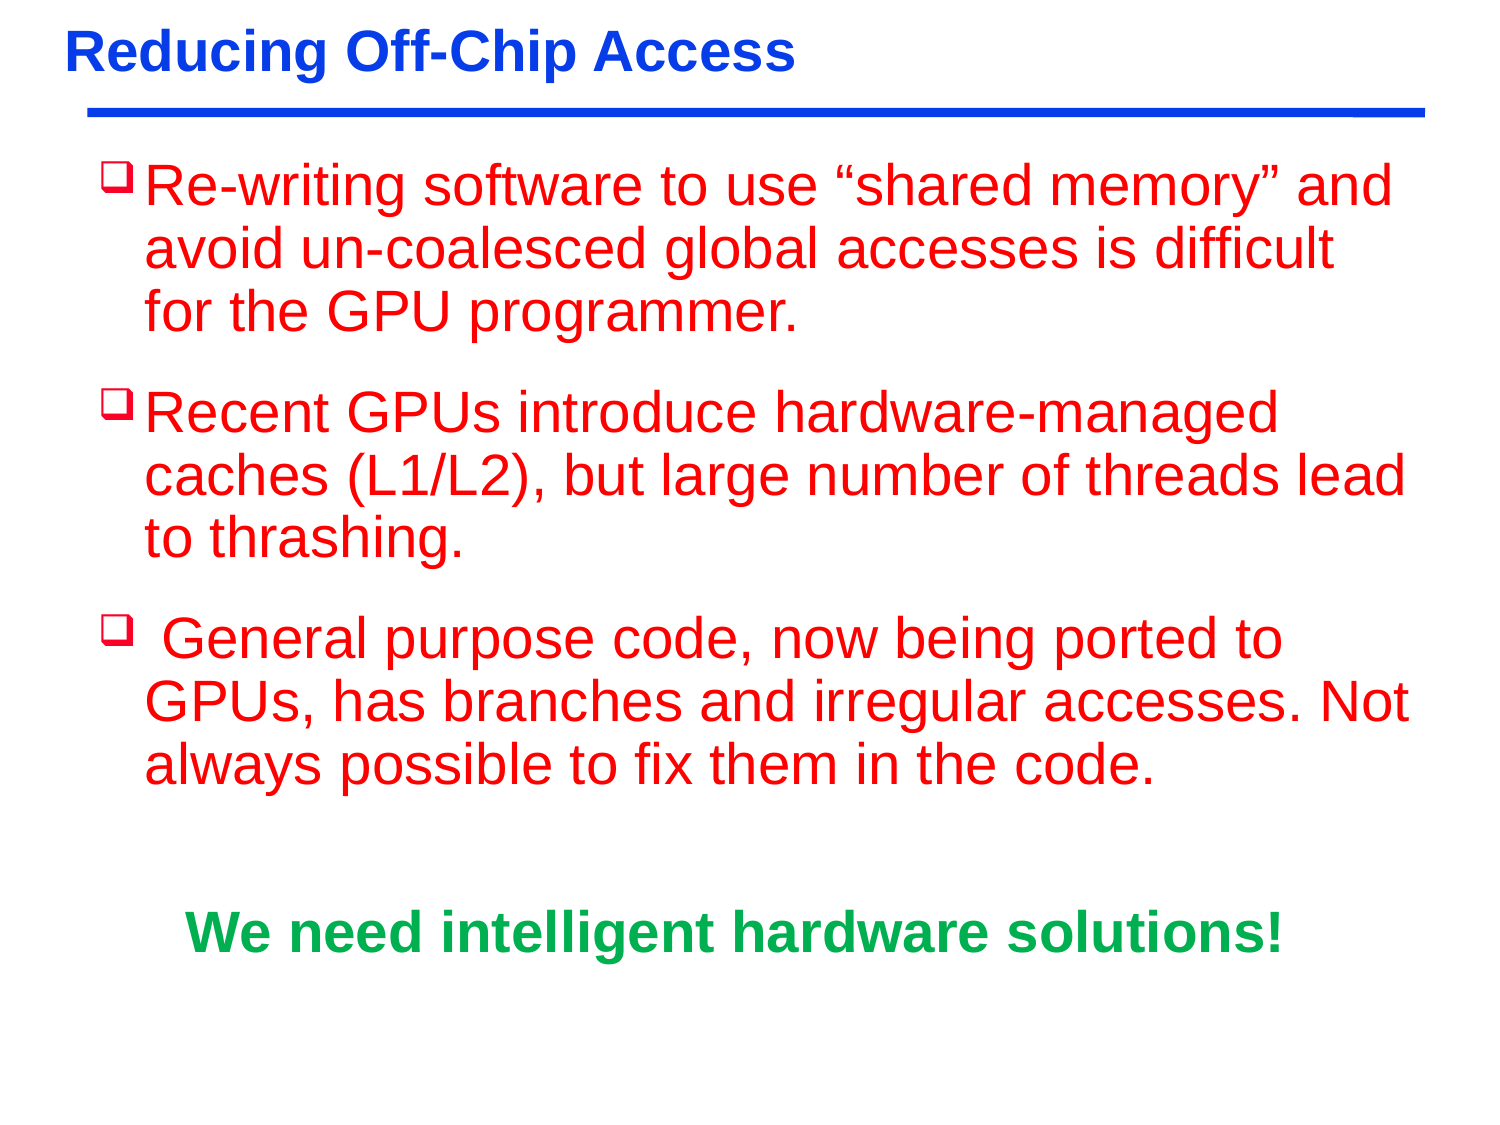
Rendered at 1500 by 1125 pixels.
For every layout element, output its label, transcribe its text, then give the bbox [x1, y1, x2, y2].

list Re-writing software to use “shared memory” and avoid un-coalesced global accesses is difficult for the GPU programmer. Recent GPUs introduce hardware-managed caches (L1/L2), but large number of threads lead to thrashing. General purpose code, now being ported to GPUs, has branches and irregular accesses. Not always possible to fix them in the code. [86, 150, 1426, 824]
text_box Reducing Off-Chip Access [53, 19, 1392, 89]
title We need intelligent hardware solutions! [174, 899, 1500, 970]
